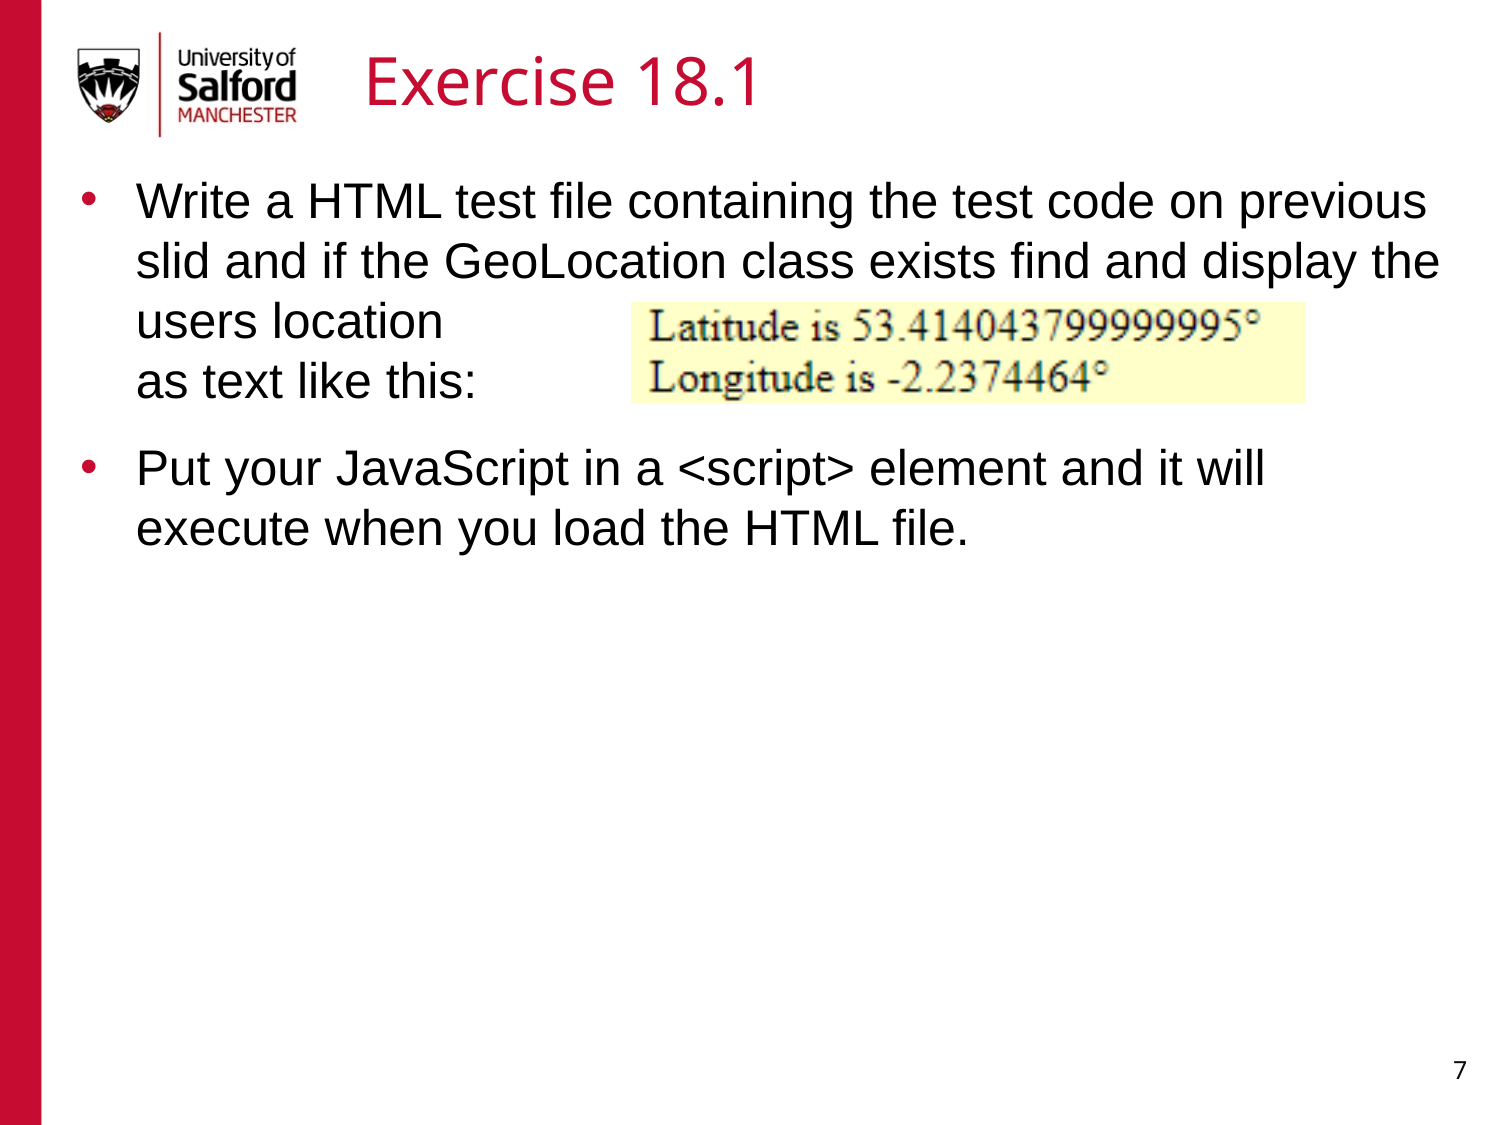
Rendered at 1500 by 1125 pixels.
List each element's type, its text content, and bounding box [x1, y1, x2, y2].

picture [45, 0, 355, 192]
title Exercise 18.1 [348, 30, 1425, 138]
slide_number 186 [1376, 1046, 1483, 1118]
picture [631, 302, 1306, 404]
list Write a HTML test file containing the test code on previous slid and if the GeoLocation class exists find and display the users location as text like this: Put your JavaScript in a <script> element and it will execute when you load the HTML file. [64, 160, 1459, 1071]
